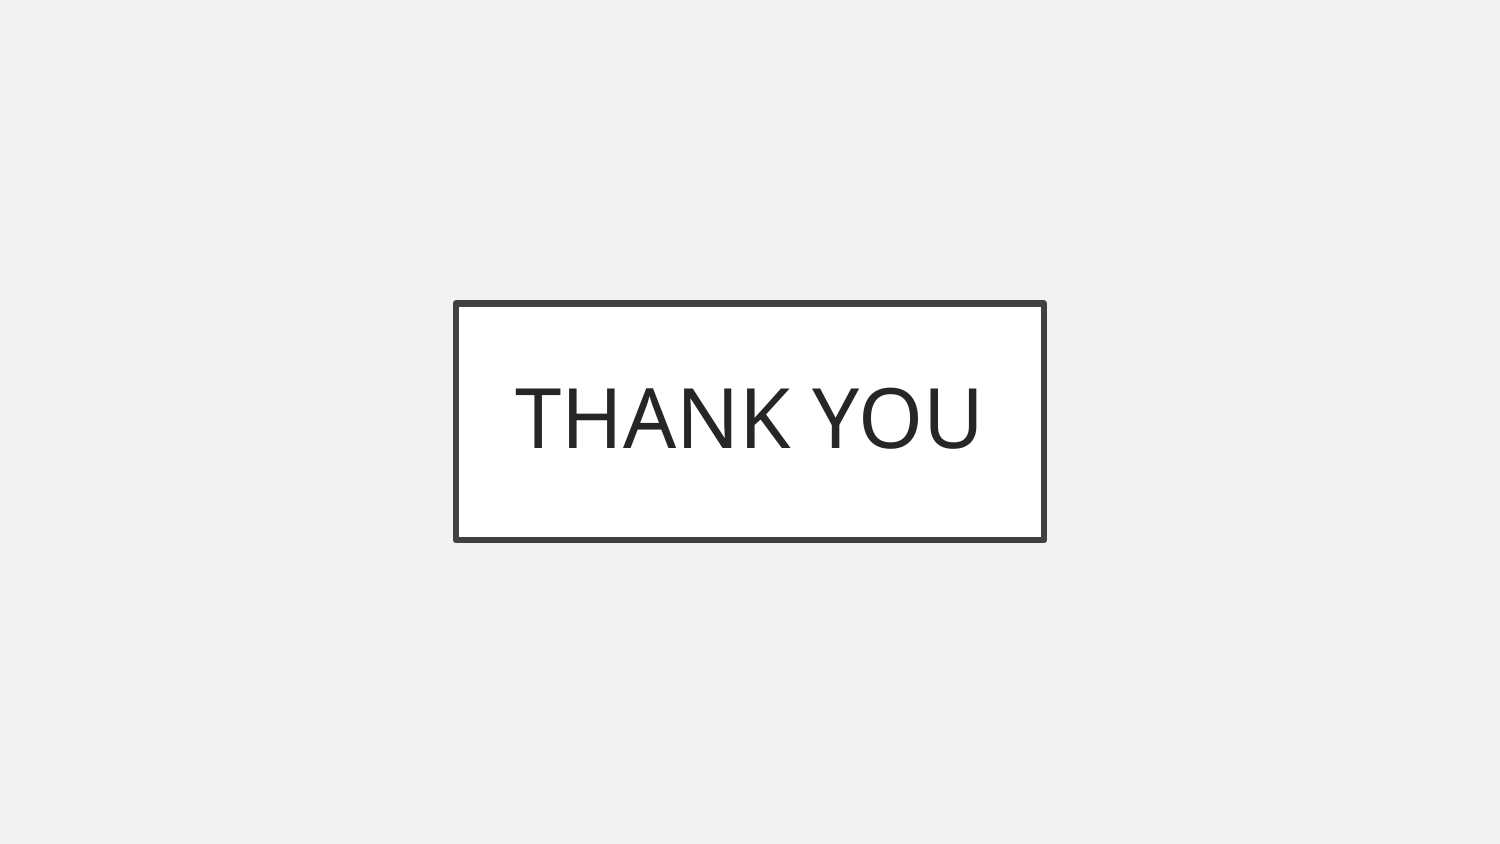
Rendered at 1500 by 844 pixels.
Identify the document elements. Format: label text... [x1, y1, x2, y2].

title THANK YOU [453, 300, 1047, 543]
